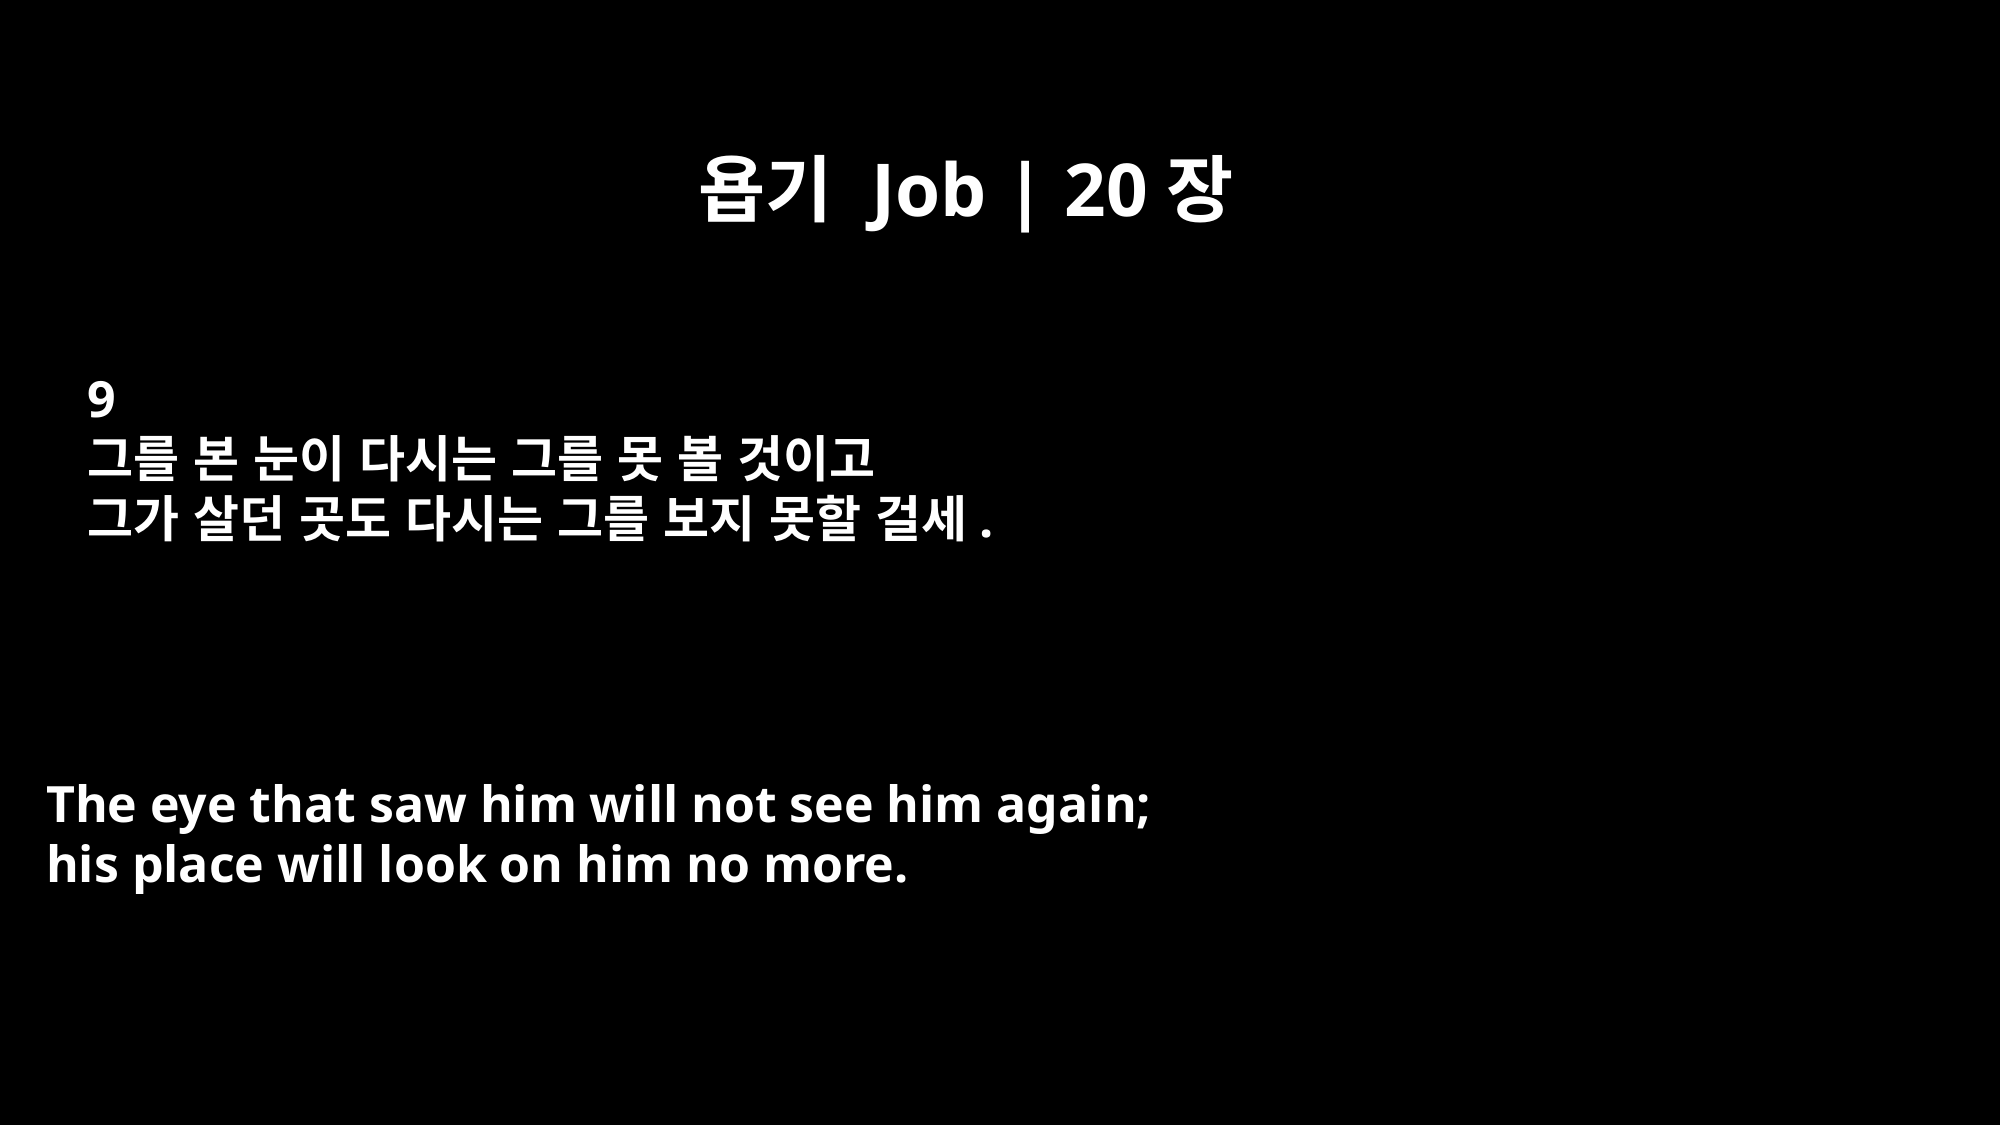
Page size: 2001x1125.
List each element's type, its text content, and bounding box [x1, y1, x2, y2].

text_box 9 그를 본 눈이 다시는 그를 못 볼 것이고 그가 살던 곳도 다시는 그를 보지 못할 걸세. [72, 359, 1009, 555]
text_box 욥기 Job | 20장 [683, 136, 1249, 239]
text_box The eye that saw him will not see him again; his place will look on him no more. [31, 764, 1180, 900]
